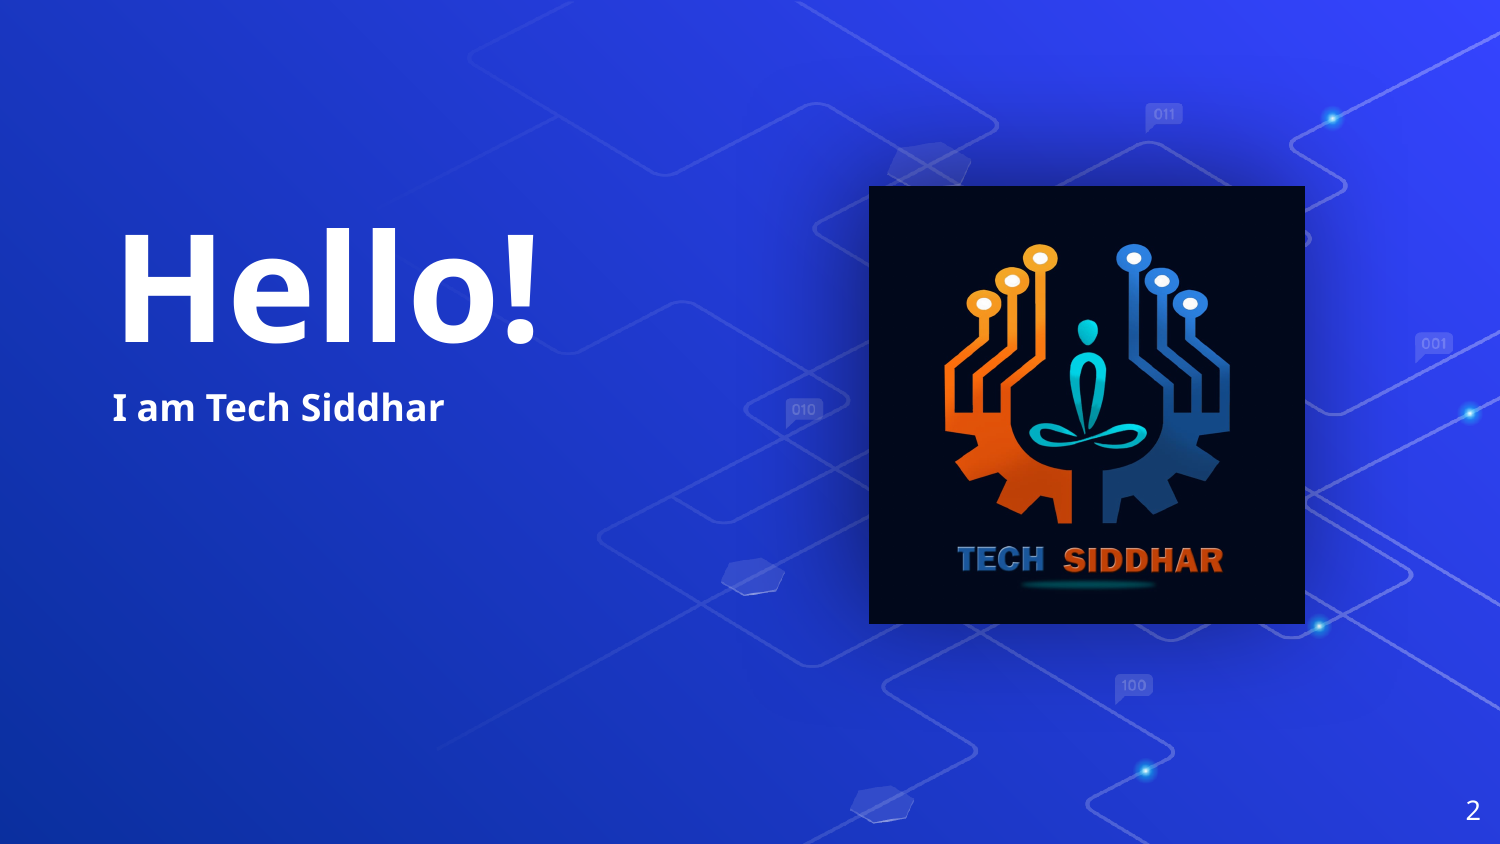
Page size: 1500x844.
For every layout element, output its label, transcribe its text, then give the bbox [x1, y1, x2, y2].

slide_number ‹#› [1391, 779, 1482, 844]
subtitle I am Tech Siddhar [112, 377, 706, 624]
title Hello! [112, 220, 706, 373]
picture [0, 0, 1500, 844]
